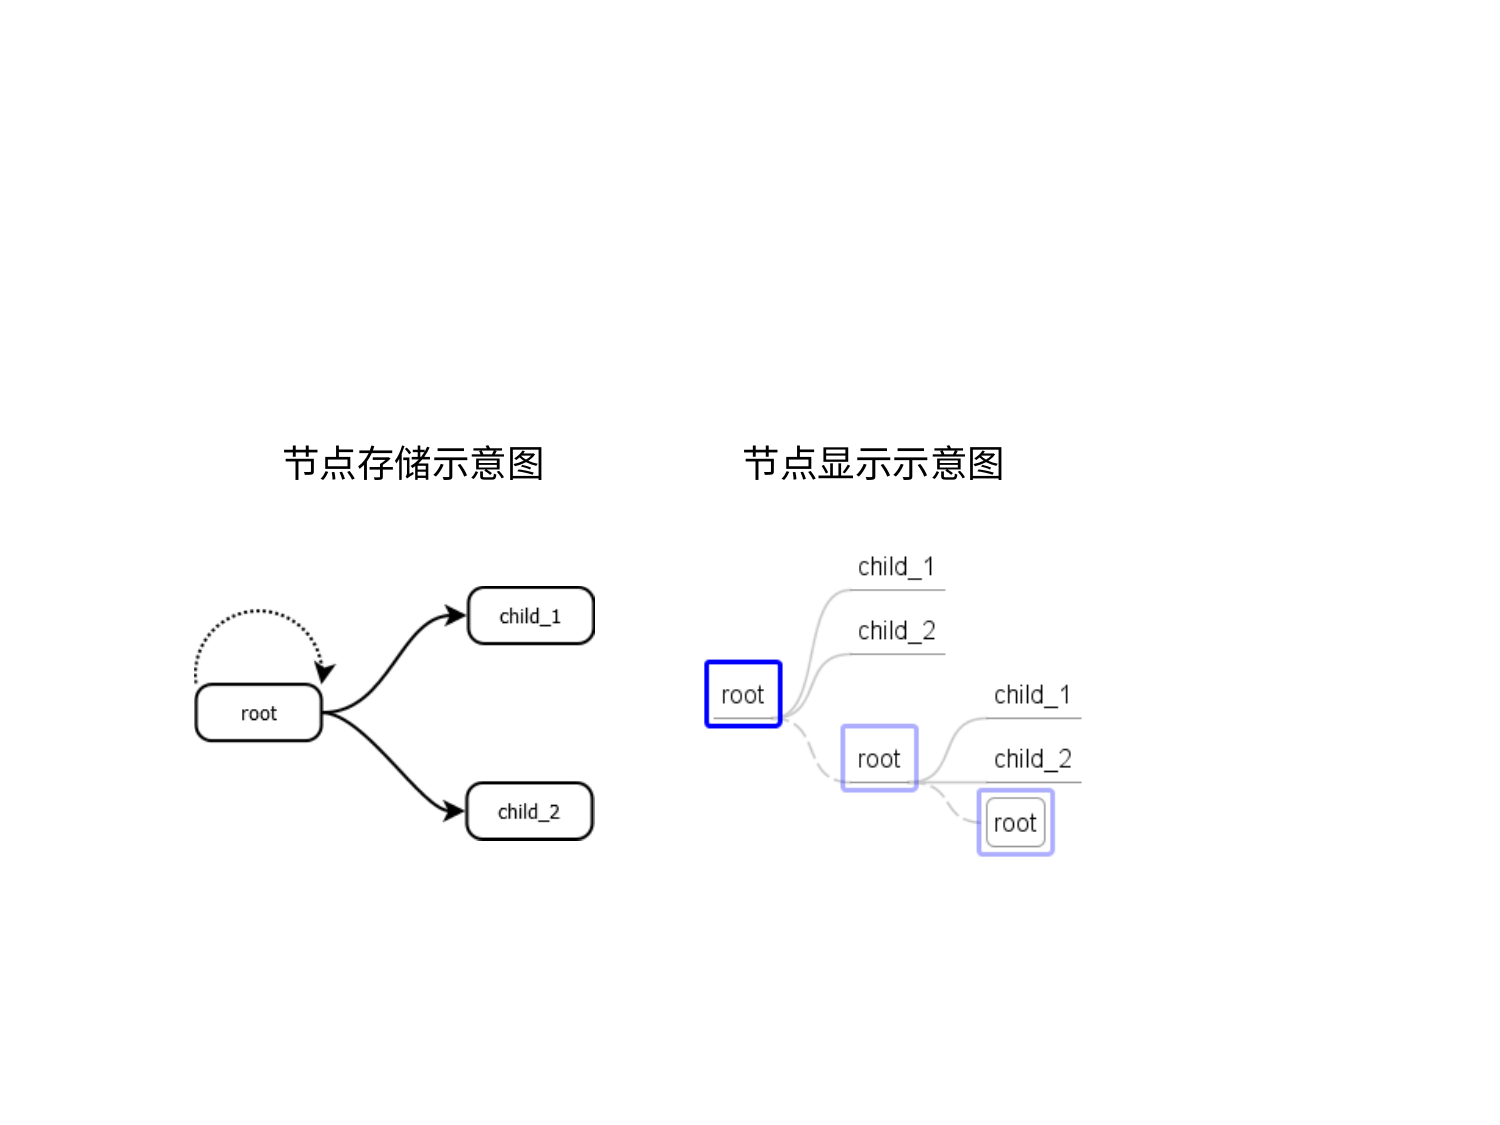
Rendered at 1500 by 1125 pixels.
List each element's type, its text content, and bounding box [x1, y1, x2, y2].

text_box 节点存储示意图 [267, 432, 560, 493]
text_box 节点显示示意图 [727, 432, 1021, 493]
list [631, 526, 1158, 882]
picture [194, 585, 596, 842]
